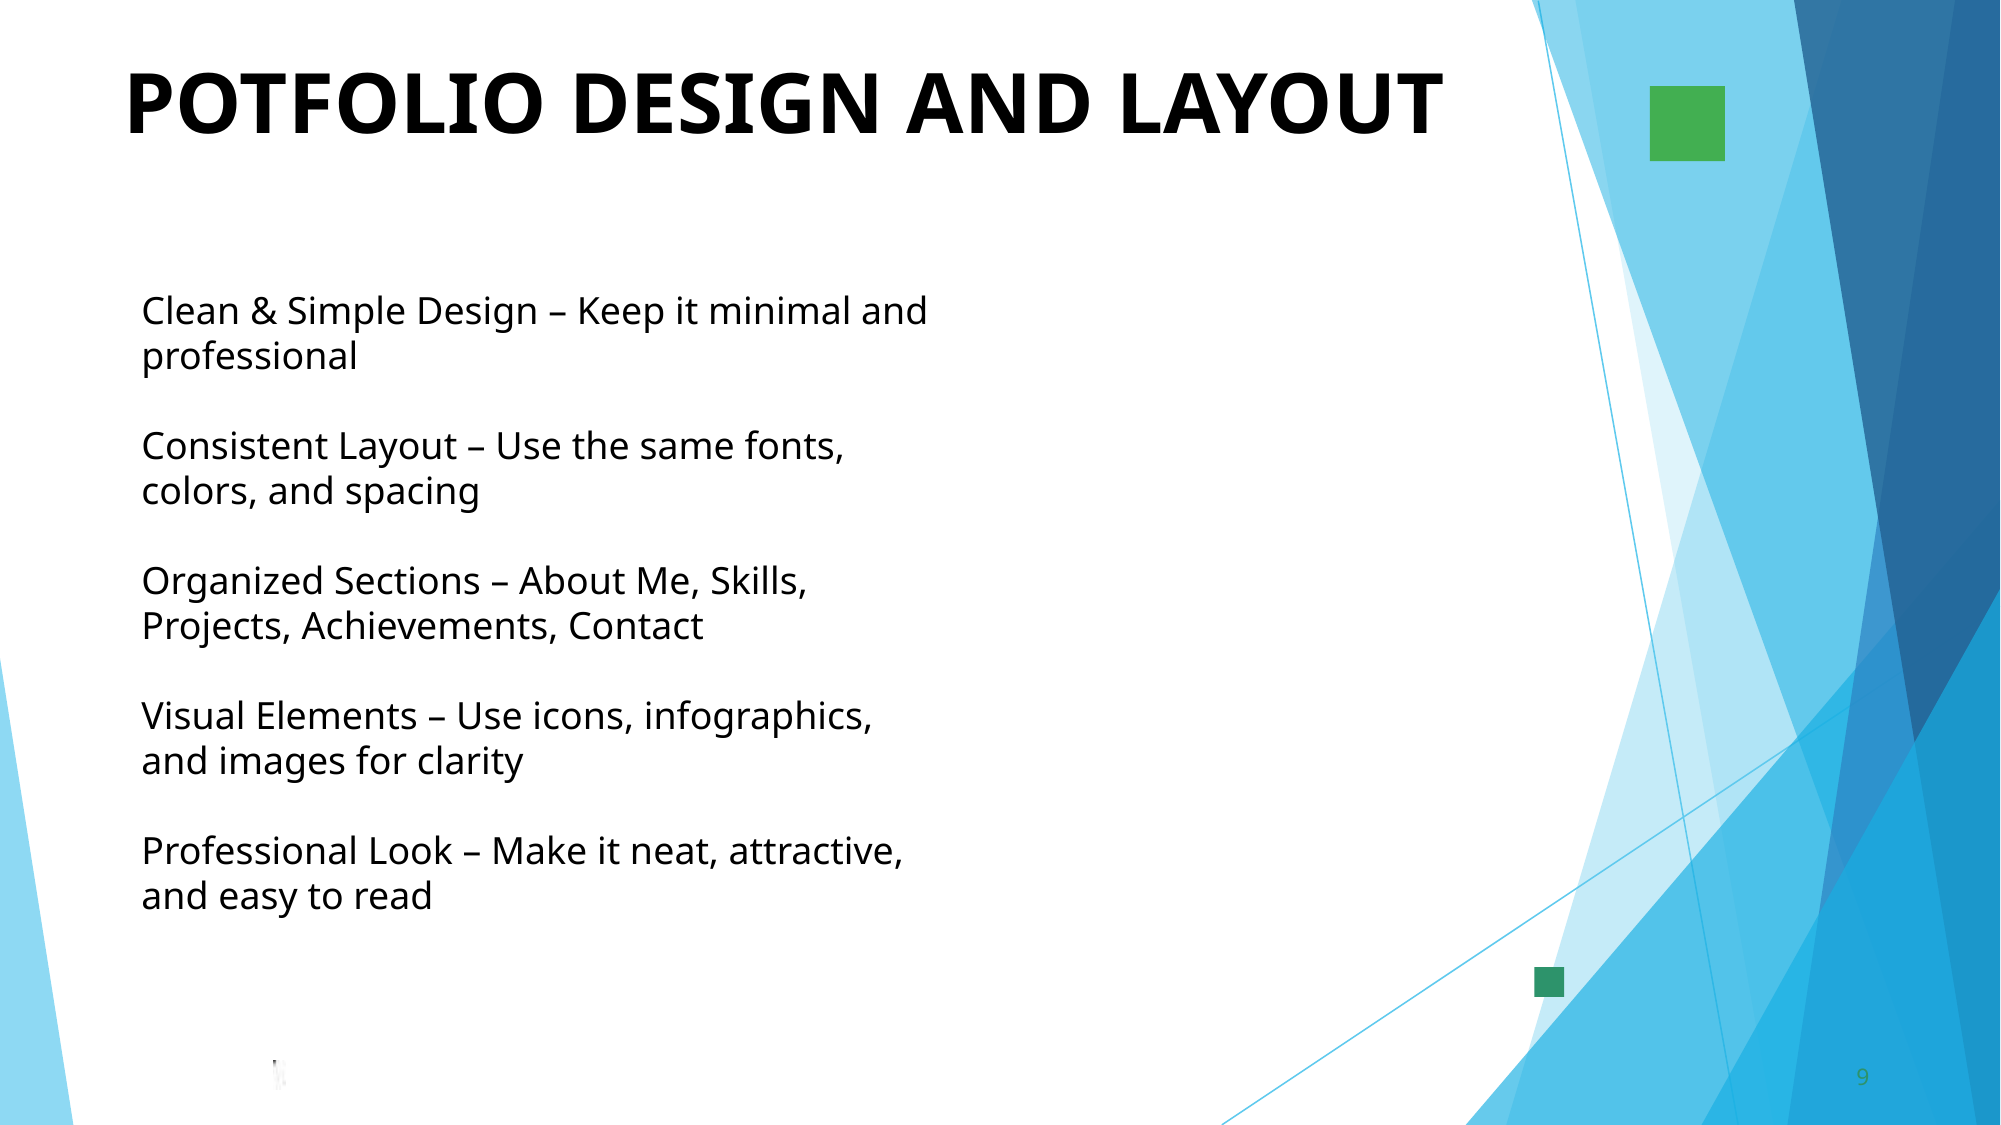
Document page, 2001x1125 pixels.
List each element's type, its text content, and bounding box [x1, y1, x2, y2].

text_box Clean & Simple Design – Keep it minimal and professional Consistent Layout – Use the same fonts, colors, and spacing Organized Sections – About Me, Skills, Projects, Achievements, Contact Visual Elements – Use icons, infographics, and images for clarity Professional Look – Make it neat, attractive, and easy to read [126, 279, 965, 925]
text_box 9 [1849, 1061, 1888, 1095]
text_box [1649, 86, 1725, 162]
text_box [1534, 967, 1565, 997]
picture [273, 1060, 286, 1090]
text_box POTFOLIO DESIGN AND LAYOUT [121, 47, 1564, 150]
